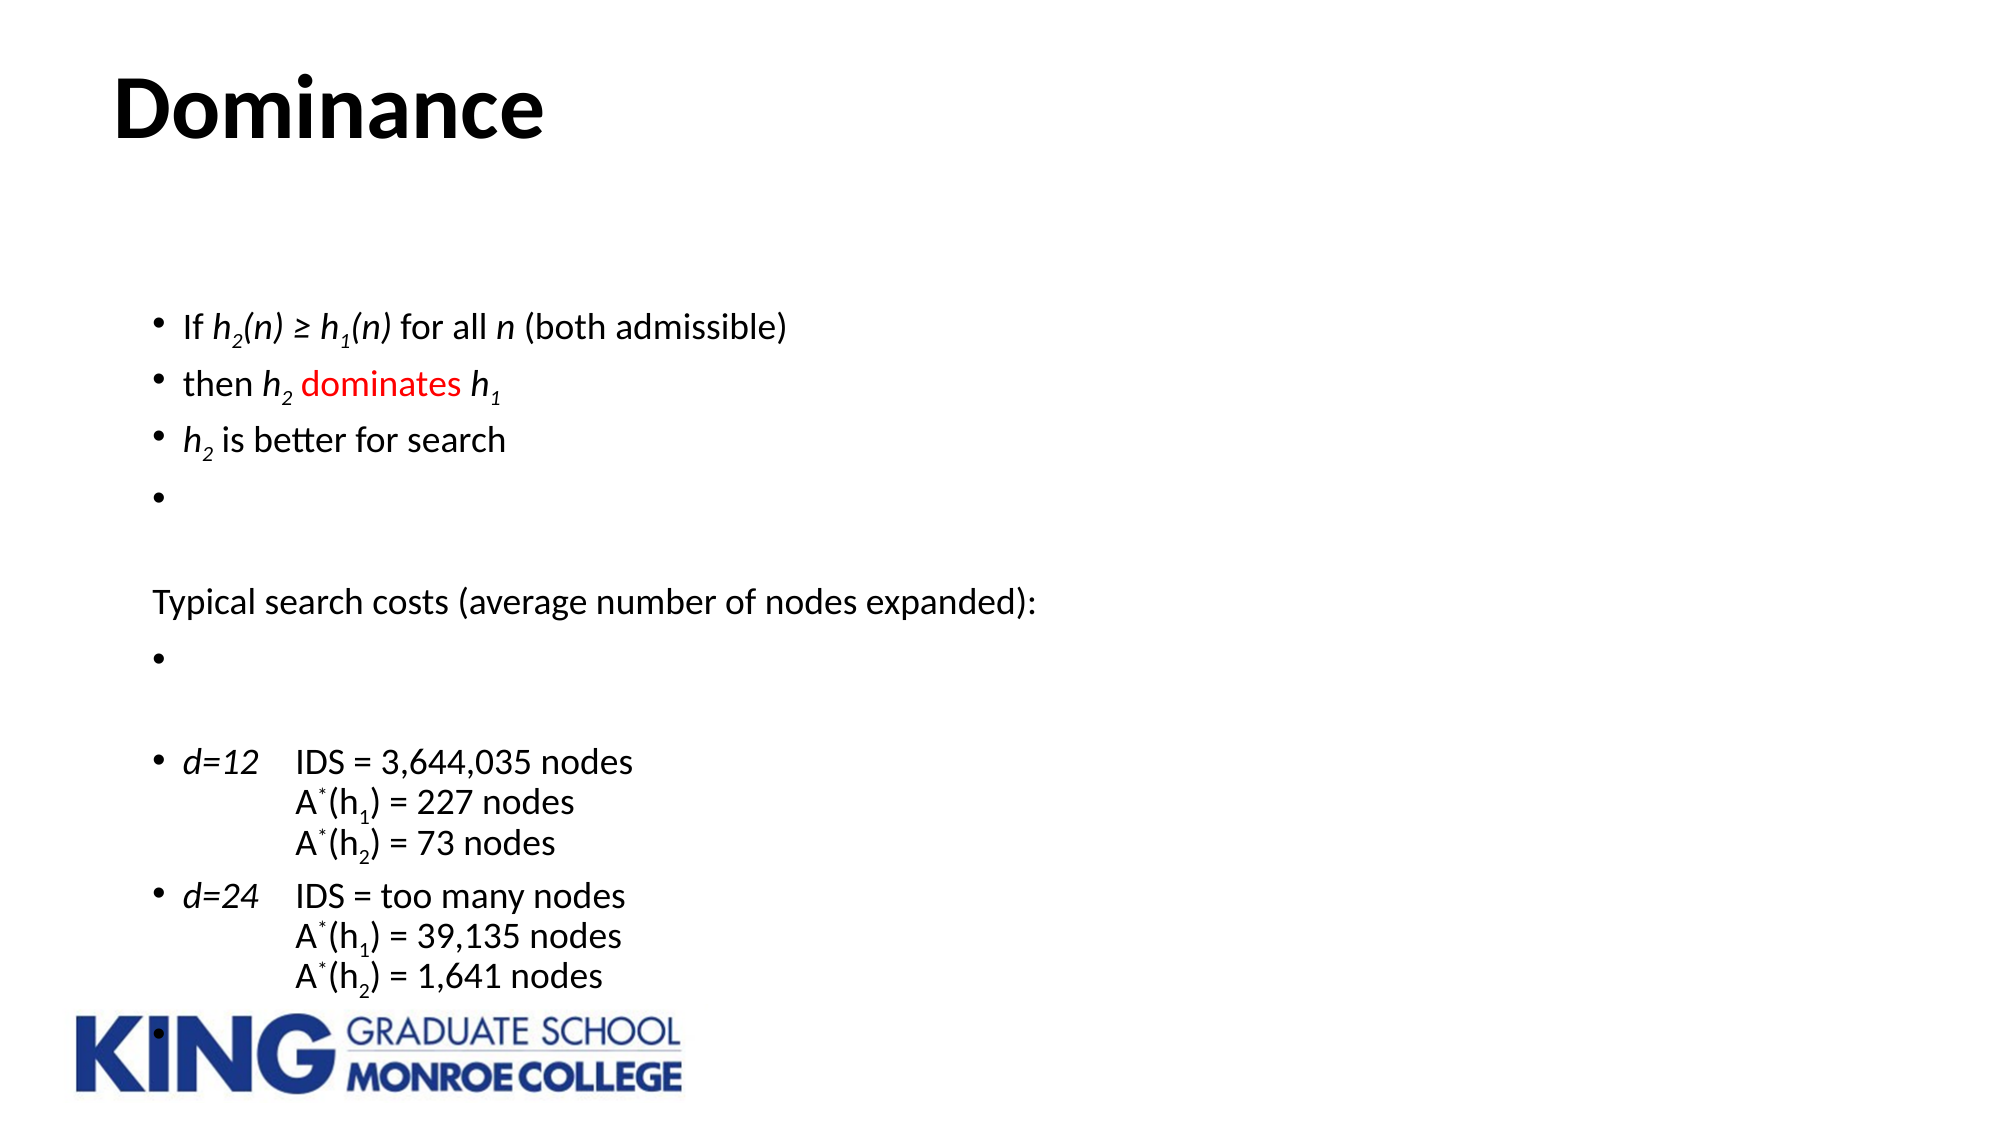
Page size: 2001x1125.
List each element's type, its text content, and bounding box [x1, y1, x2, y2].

title Dominance [98, 32, 1902, 185]
picture [54, 1004, 709, 1103]
list If h2(n) ≥ h1(n) for all n (both admissible) then h2 dominates h1 h2 is better for search Typical search costs (average number of nodes expanded): d=12 IDS = 3,644,035 nodes A*(h1) = 227 nodes A*(h2) = 73 nodes d=24 IDS = too many nodes A*(h1) = 39,135 nodes A*(h2) = 1,641 nodes [137, 299, 1863, 1014]
